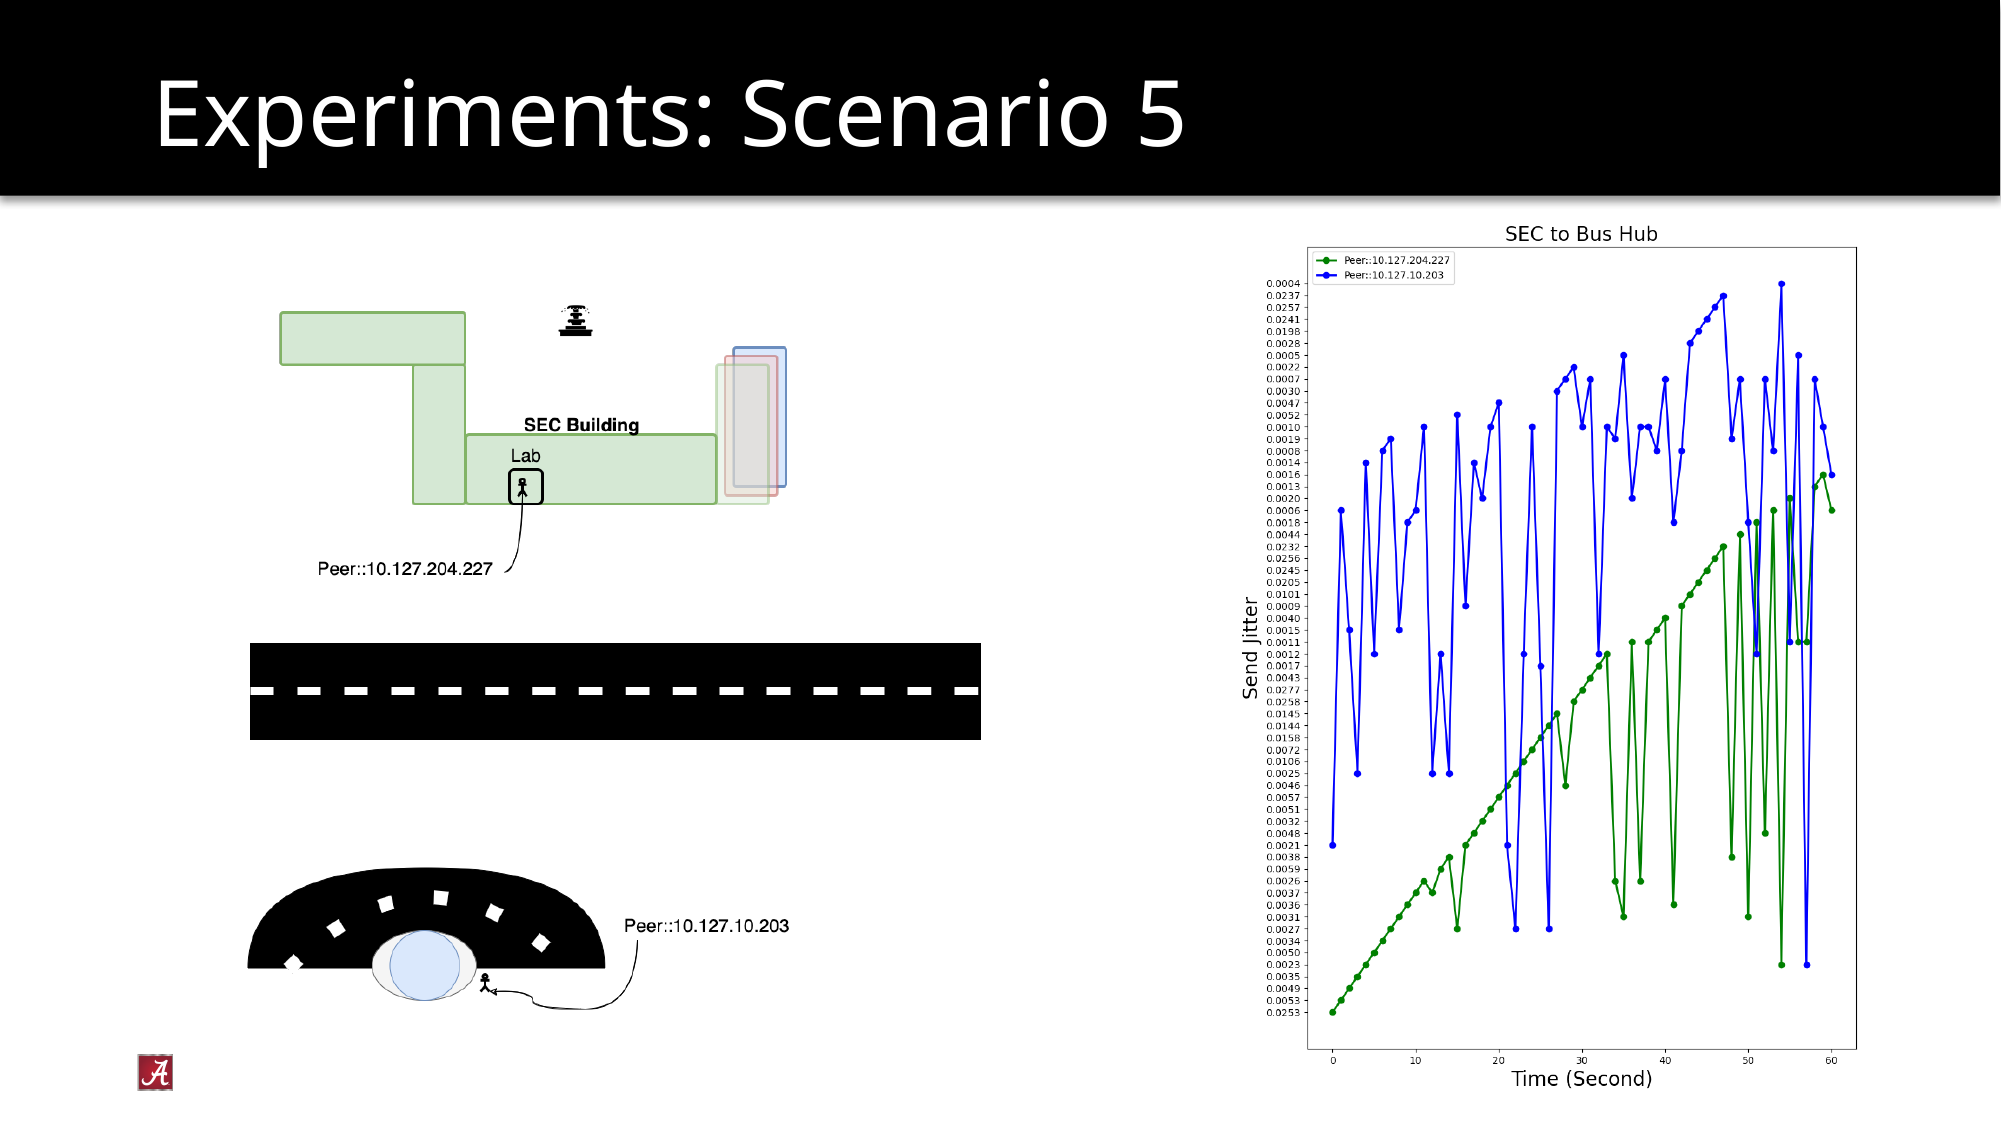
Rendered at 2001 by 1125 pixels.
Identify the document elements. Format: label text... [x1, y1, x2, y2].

title Experiments: Scenario 5 [137, 59, 1863, 196]
picture [246, 303, 985, 1010]
picture [1235, 218, 1863, 1096]
